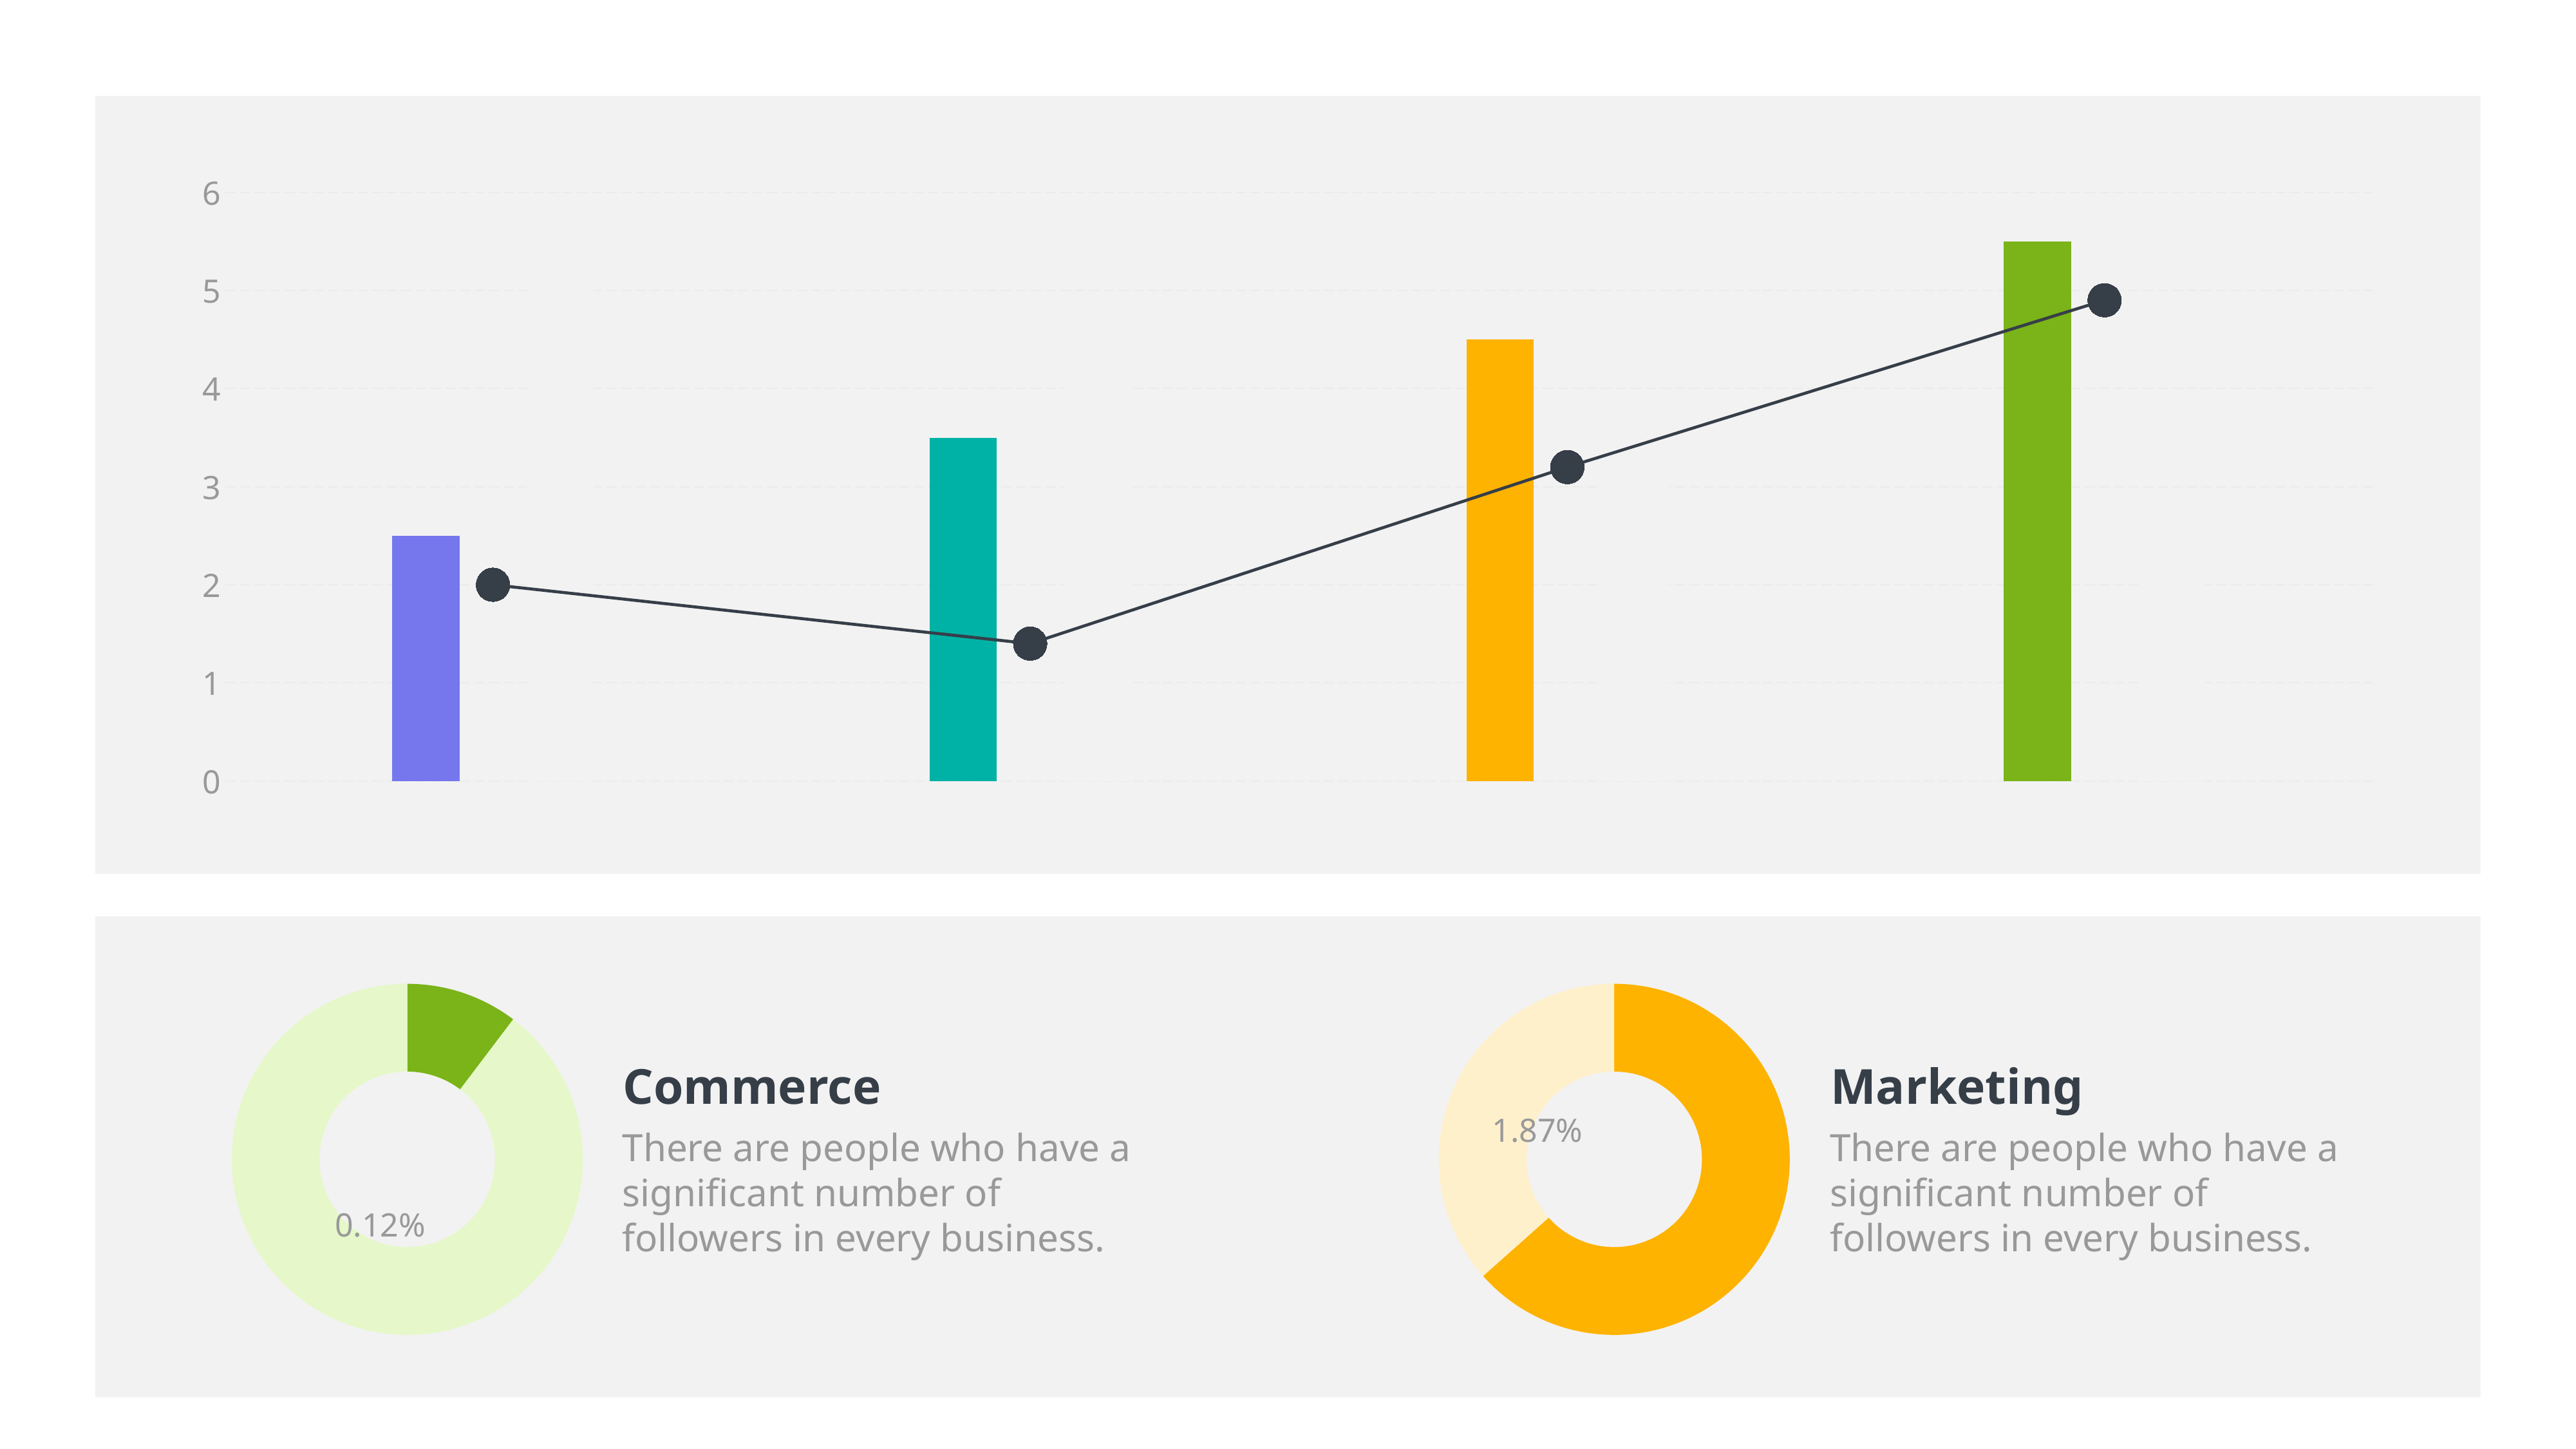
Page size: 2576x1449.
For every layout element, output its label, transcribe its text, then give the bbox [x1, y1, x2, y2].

text_box Marketing [1821, 1051, 2356, 1119]
chart [218, 976, 596, 1343]
text_box [95, 95, 2481, 875]
text_box [95, 916, 2481, 1398]
chart [1425, 976, 1803, 1343]
text_box Commerce [613, 1051, 1149, 1119]
text_box There are people who have a significant number of followers in every business. [612, 1119, 1149, 1264]
text_box There are people who have a significant number of followers in every business. [1820, 1119, 2357, 1264]
chart [157, 157, 2419, 816]
